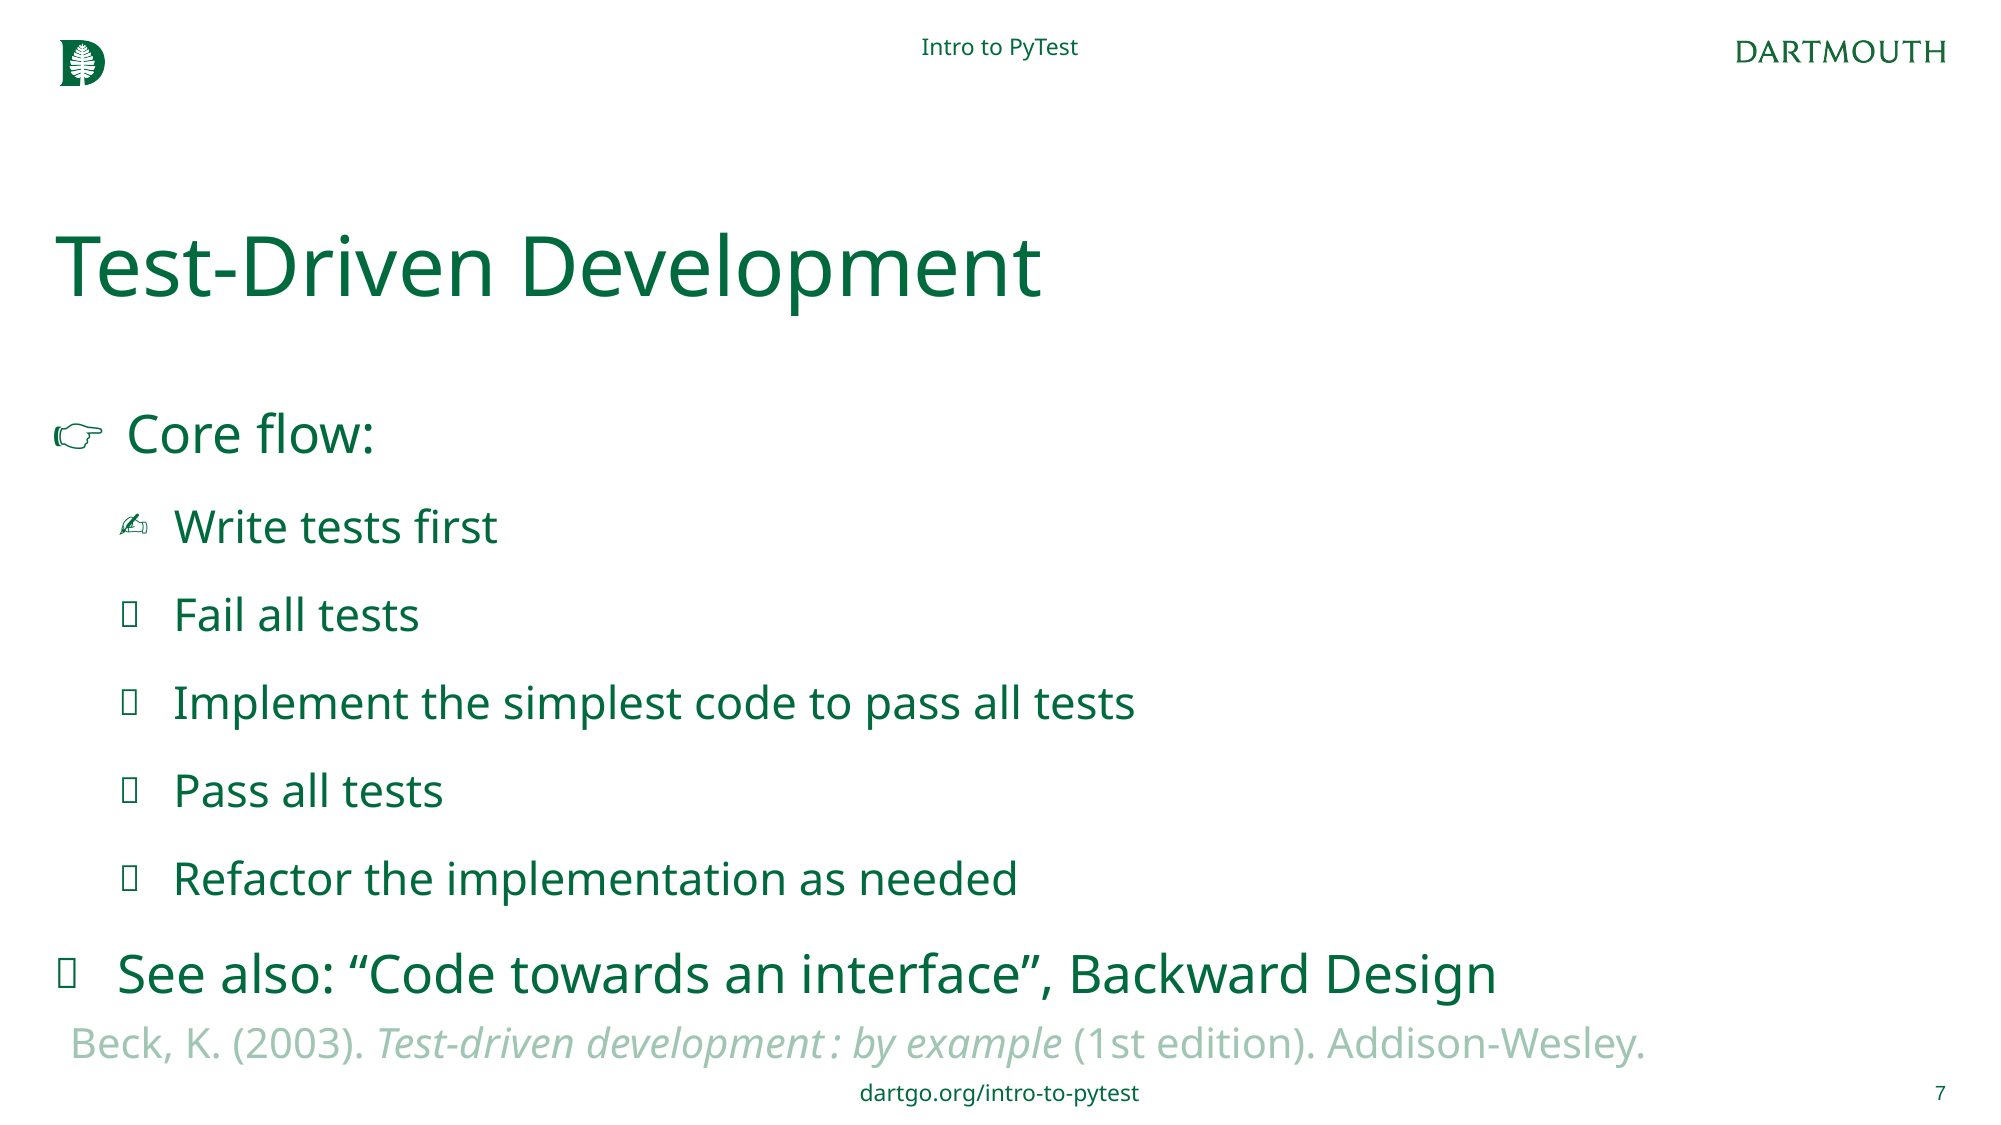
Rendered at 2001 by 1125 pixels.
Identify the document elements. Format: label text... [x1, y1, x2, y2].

slide_number 7 [1860, 1074, 1947, 1111]
footer Intro to PyTest [390, 30, 1610, 66]
text_box Beck, K. (2003). Test-driven development : by example (1st edition). Addison-Wesley. [55, 1009, 1888, 1074]
picture [1735, 39, 1947, 64]
picture [60, 40, 105, 86]
title Test-Driven Development [55, 228, 1950, 380]
list Core flow: Write tests first Fail all tests Implement the simplest code to pass all tests Pass all tests Refactor the implementation as needed See also: “Code towards an interface”, Backward Design [52, 388, 1947, 1010]
